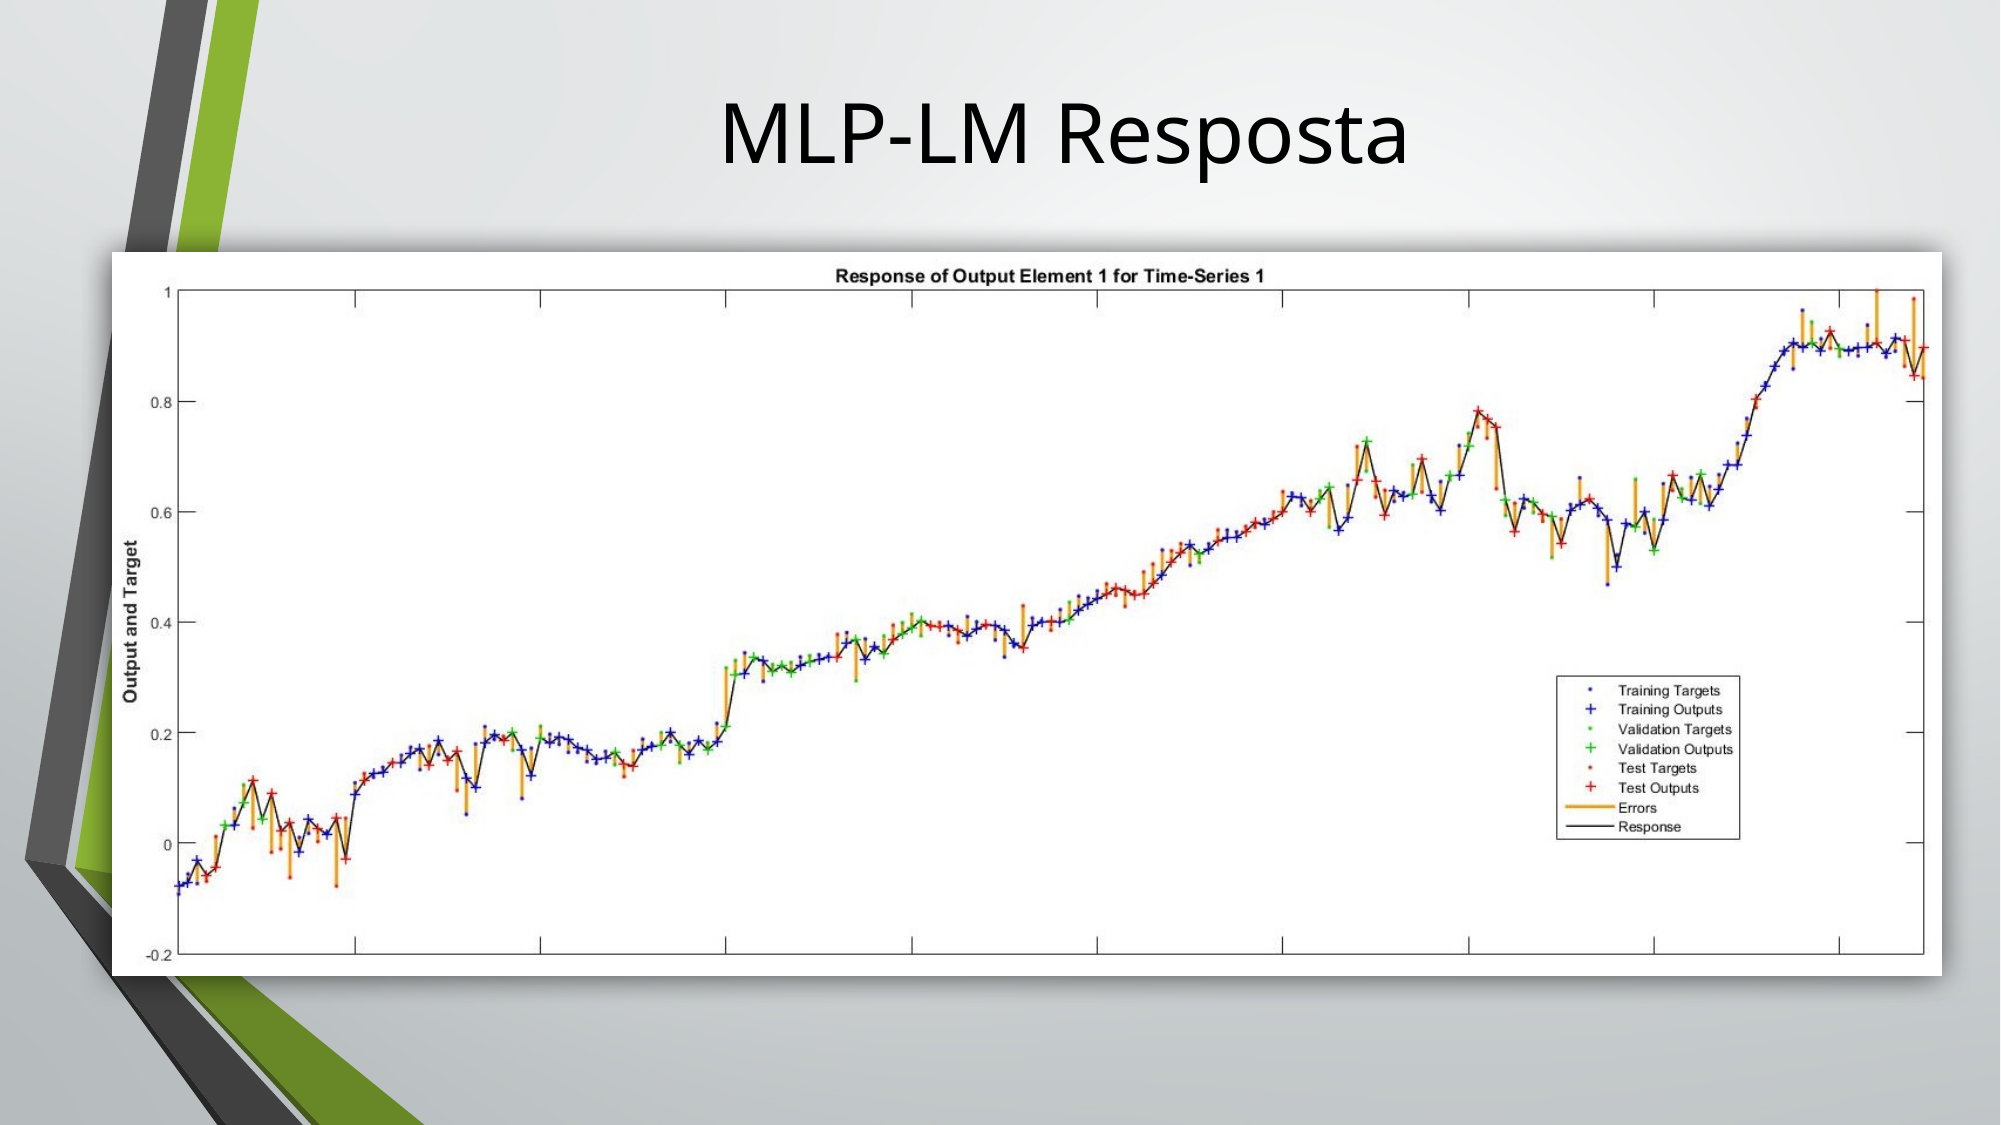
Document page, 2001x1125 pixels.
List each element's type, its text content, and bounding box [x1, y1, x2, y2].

title MLP-LM Resposta [243, 53, 1887, 207]
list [112, 252, 1942, 976]
